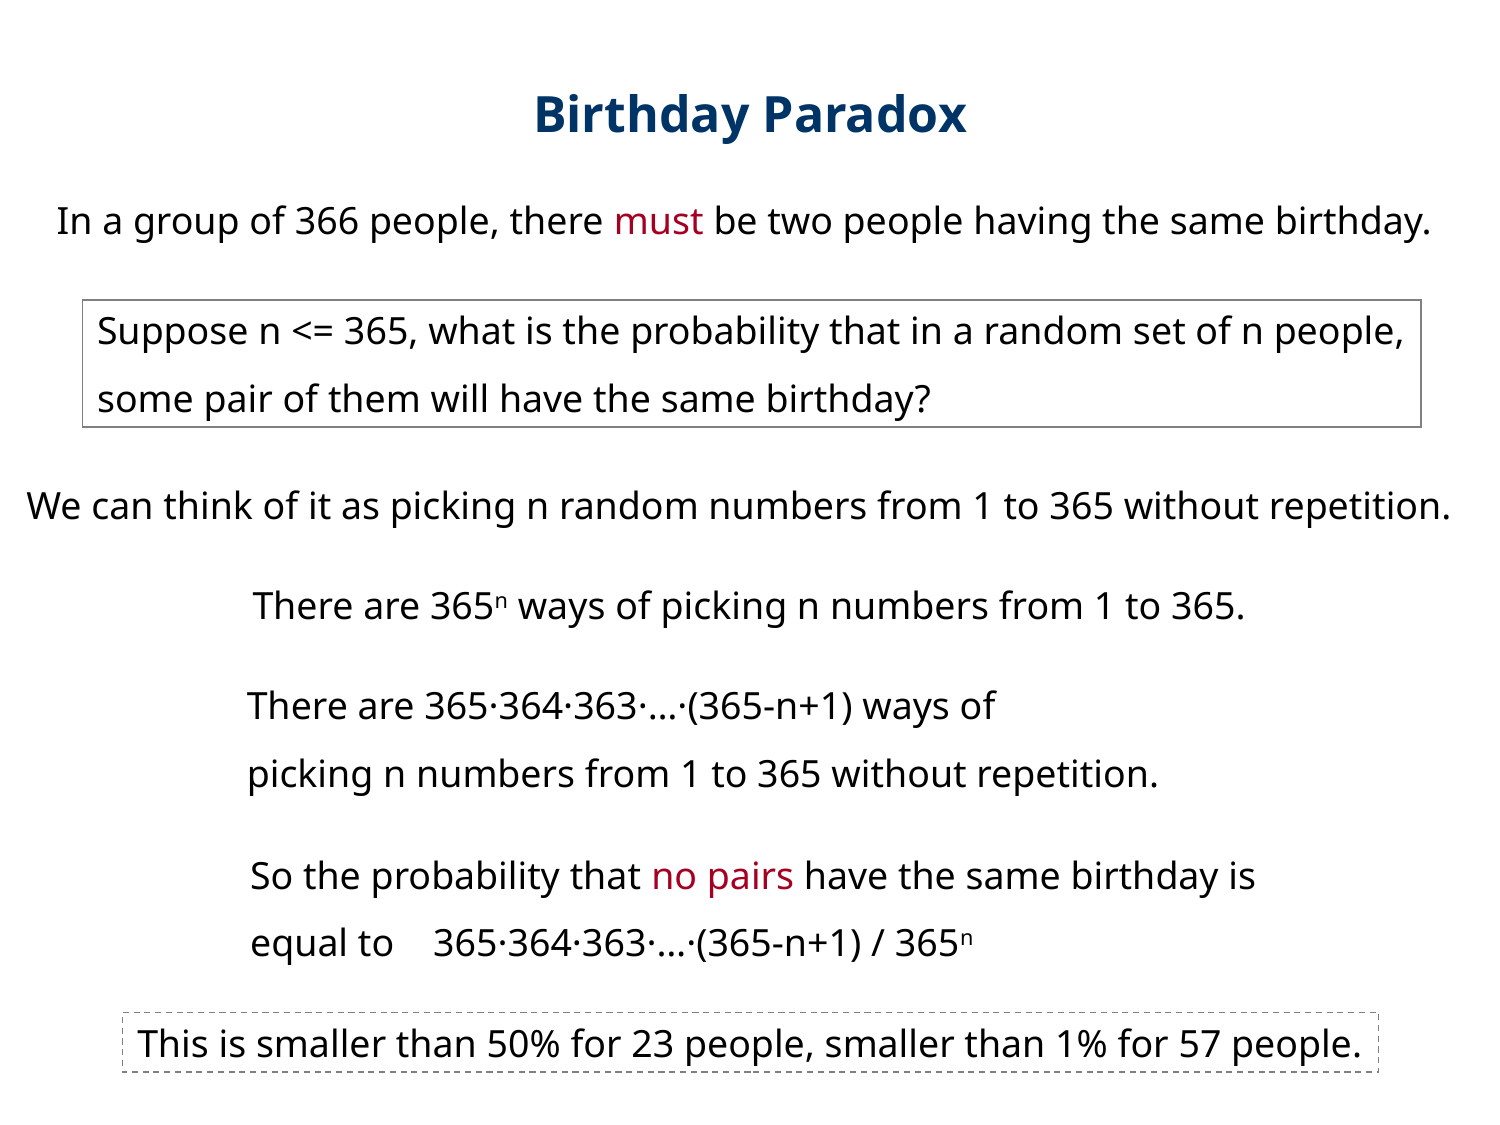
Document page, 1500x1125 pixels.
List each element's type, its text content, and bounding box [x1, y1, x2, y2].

text_box This is smaller than 50% for 23 people, smaller than 1% for 57 people. [122, 1012, 1379, 1073]
text_box So the probability that no pairs have the same birthday is equal to 365·364·363·…·(365-n+1) / 365n [235, 844, 1272, 972]
text_box Birthday Paradox [518, 74, 982, 150]
text_box We can think of it as picking n random numbers from 1 to 365 without repetition. [11, 474, 1478, 535]
text_box Suppose n <= 365, what is the probability that in a random set of n people, some pair of them will have the same birthday? [82, 299, 1421, 428]
text_box In a group of 366 people, there must be two people having the same birthday. [41, 189, 1447, 250]
text_box There are 365n ways of picking n numbers from 1 to 365. [237, 574, 1262, 635]
text_box There are 365·364·363·…·(365-n+1) ways of picking n numbers from 1 to 365 without repetition. [232, 675, 1175, 803]
